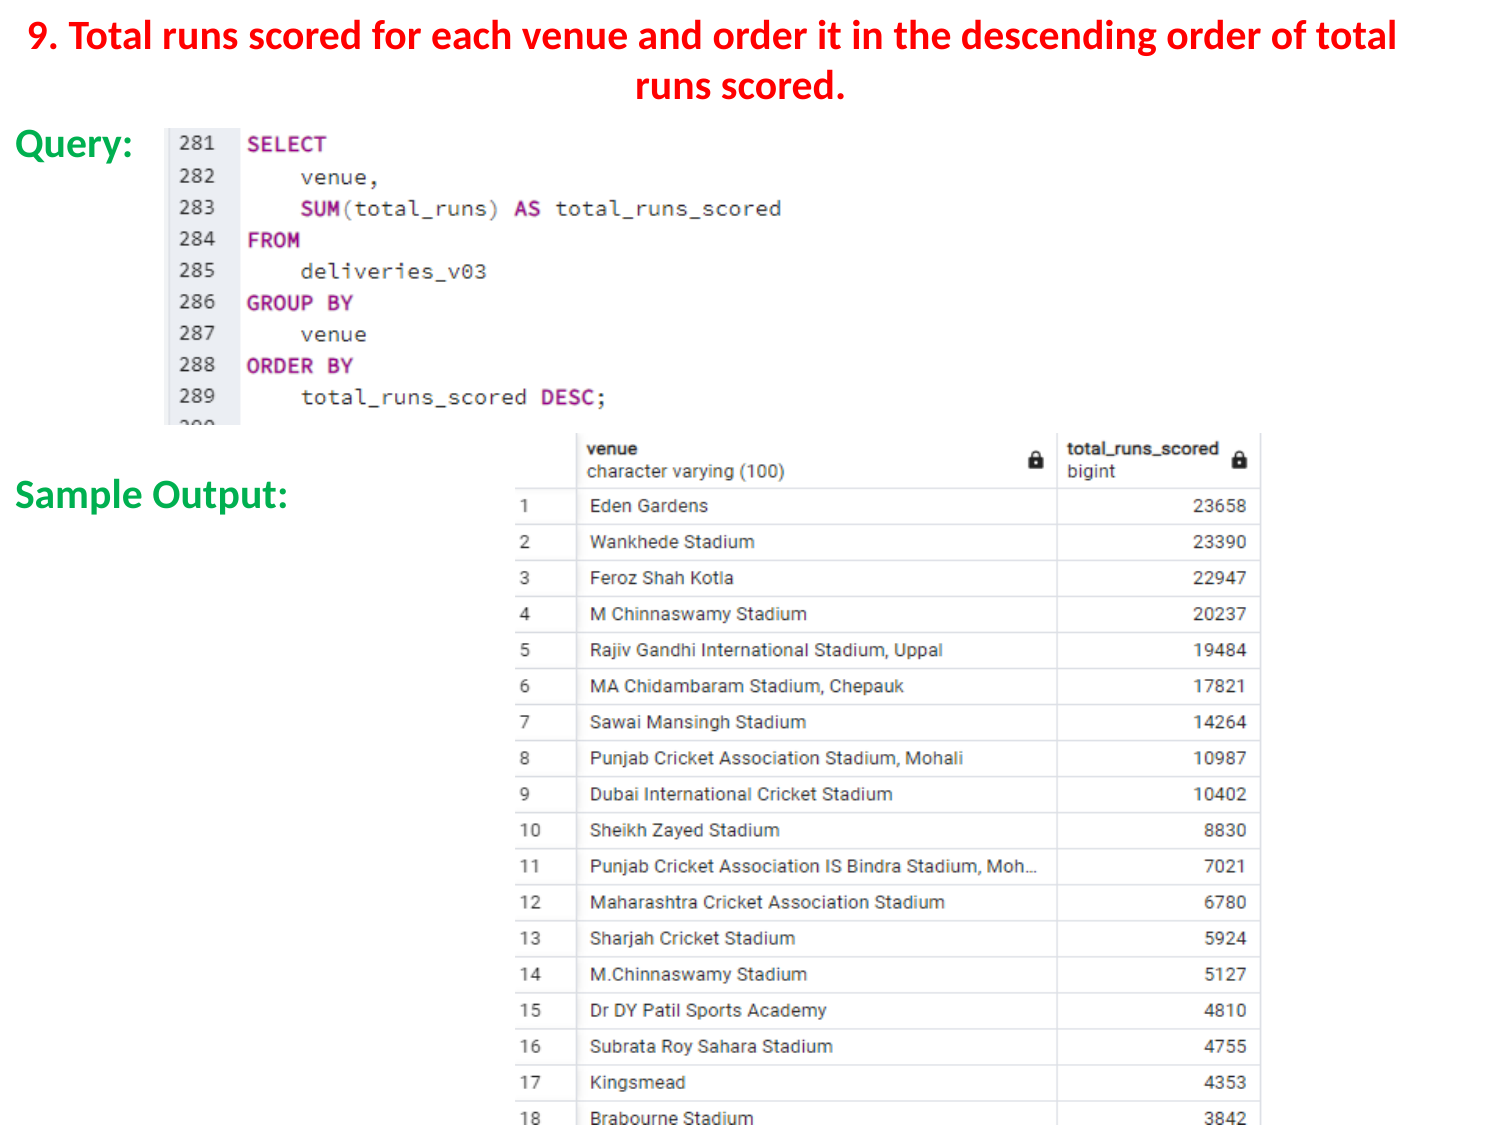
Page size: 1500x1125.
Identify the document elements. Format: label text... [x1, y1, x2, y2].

picture [515, 433, 1271, 1125]
list 9. Total runs scored for each venue and order it in the descending order of total runs scored. Query: Sample Output: [0, 0, 1425, 1125]
picture [163, 128, 854, 425]
